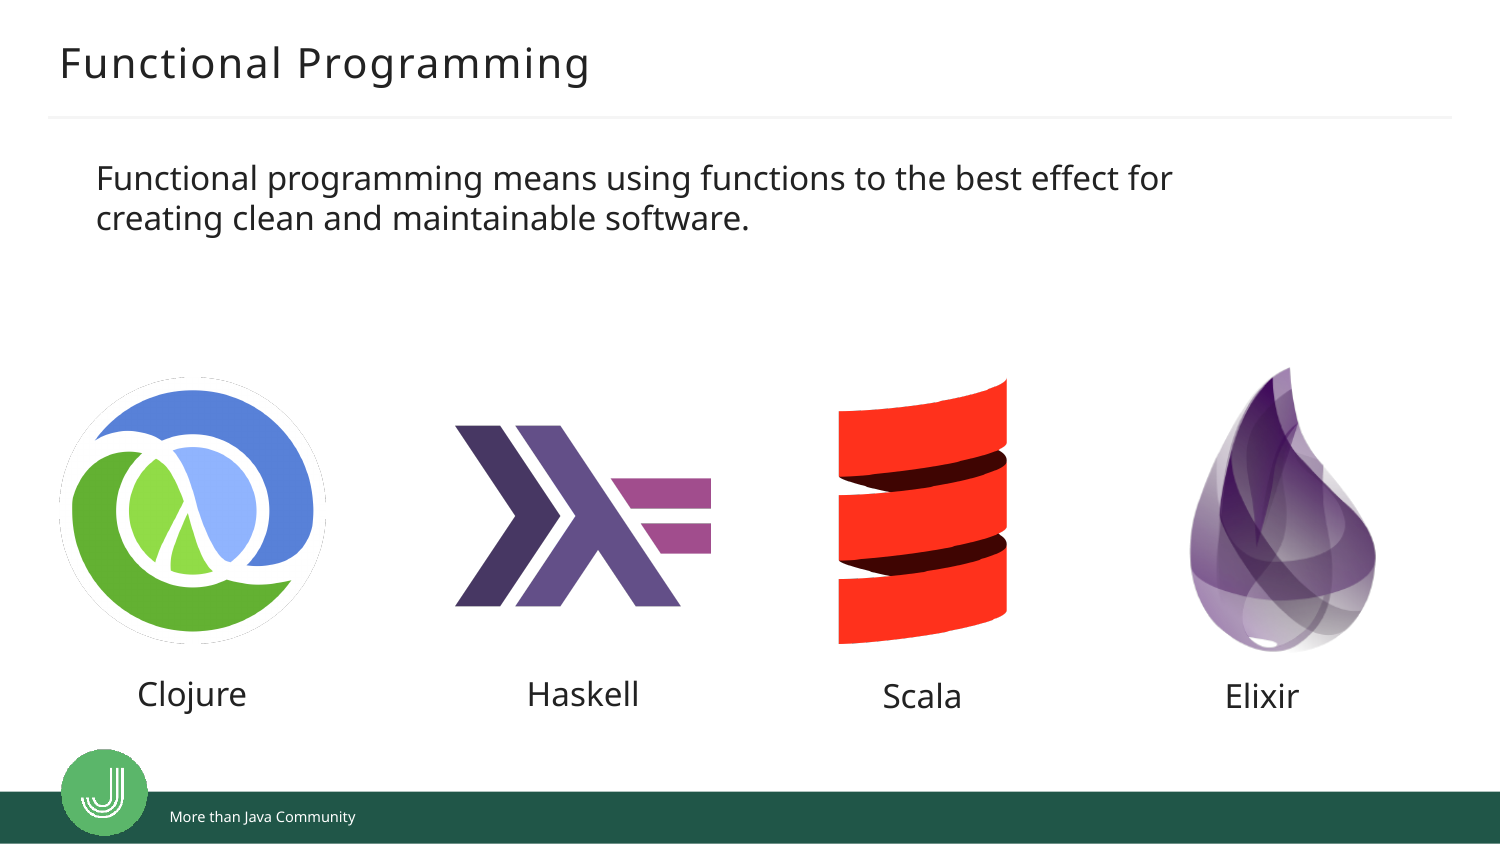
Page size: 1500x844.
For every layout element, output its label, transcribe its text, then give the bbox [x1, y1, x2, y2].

picture [1135, 364, 1428, 657]
picture [455, 388, 711, 644]
text_box Functional programming means using functions to the best effect for creating clean and maintainable software. [81, 149, 1325, 245]
picture [789, 377, 1056, 644]
picture [59, 747, 149, 837]
text_box Elixir [1163, 668, 1361, 723]
picture [59, 377, 326, 644]
text_box Scala [824, 668, 1021, 723]
text_box Clojure [93, 665, 291, 721]
text_box Haskell [484, 665, 682, 721]
title Functional Programming [59, 37, 1442, 87]
